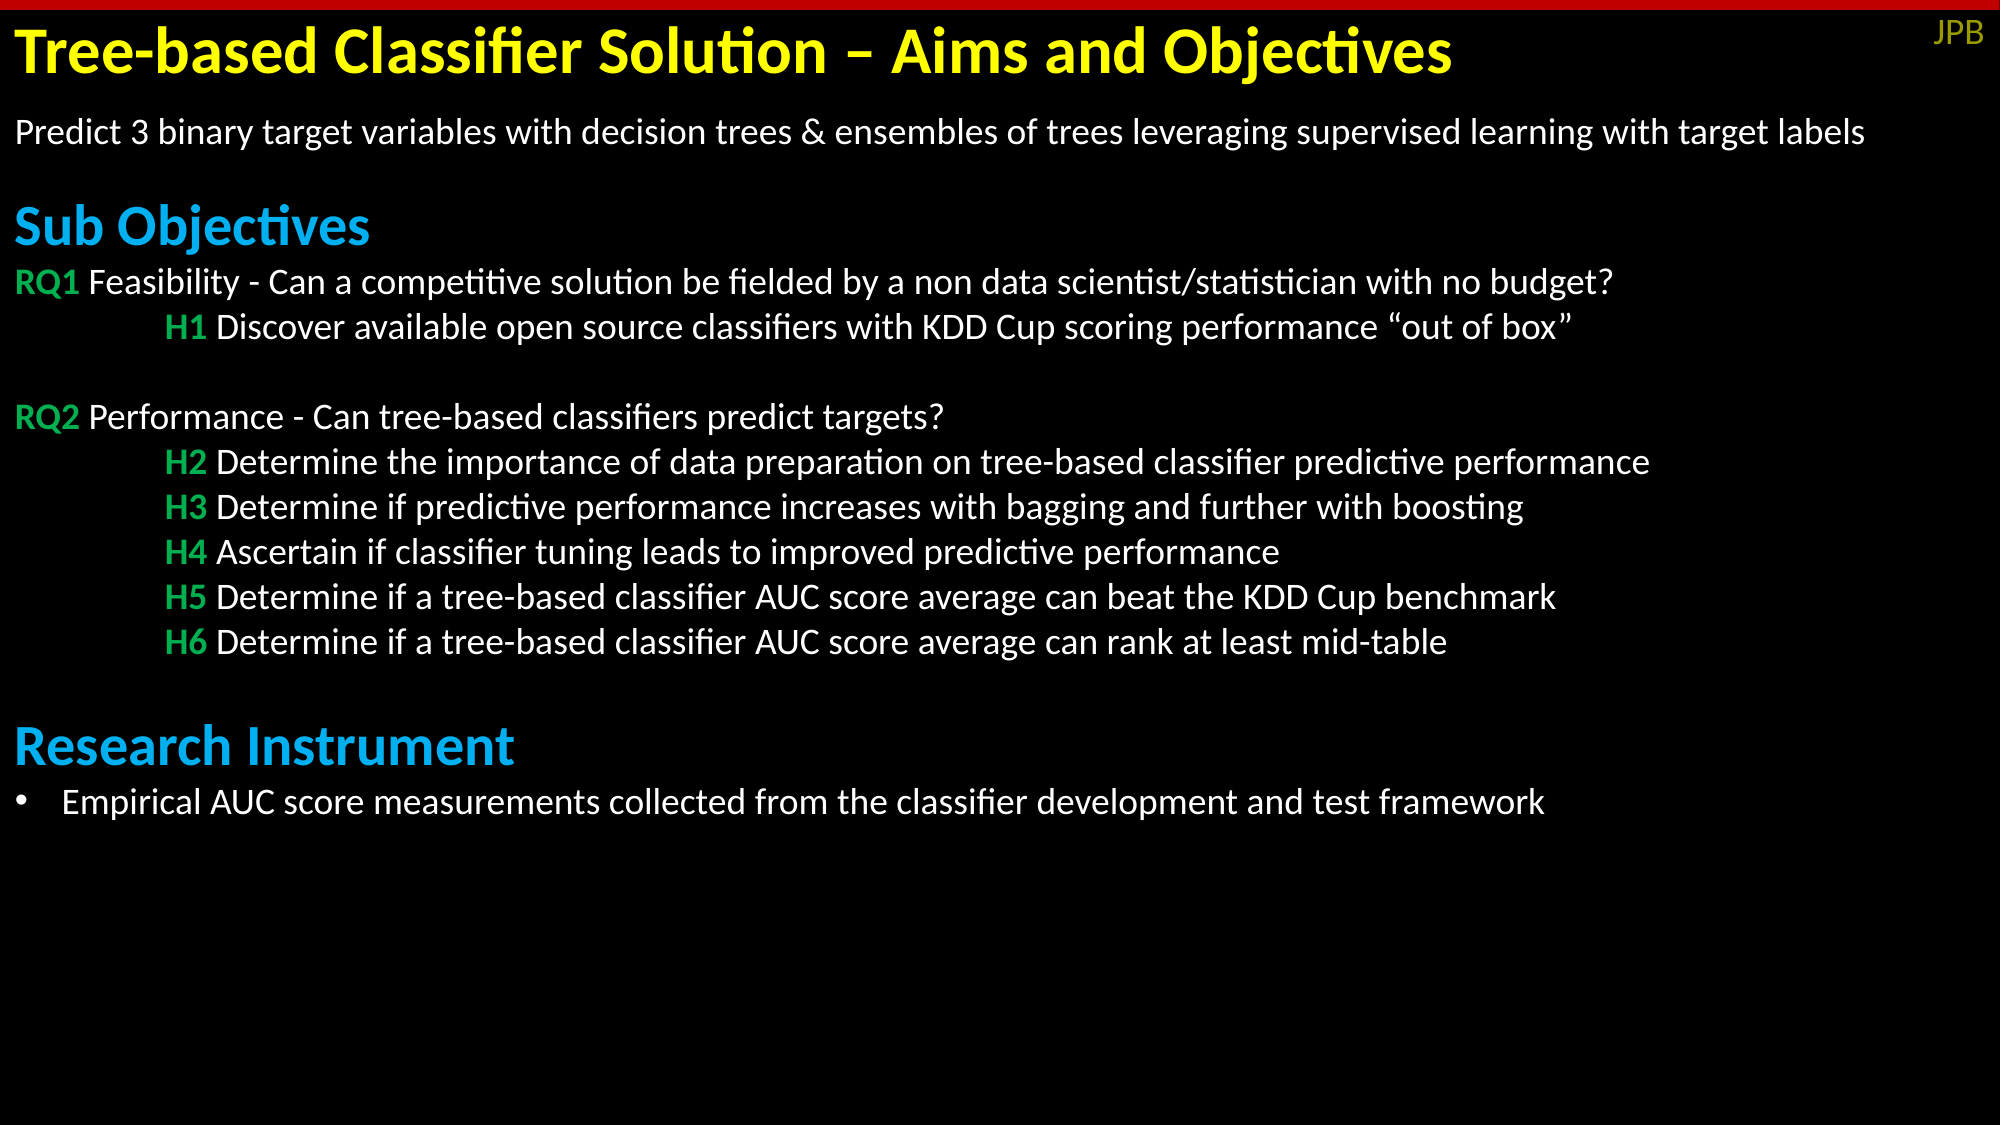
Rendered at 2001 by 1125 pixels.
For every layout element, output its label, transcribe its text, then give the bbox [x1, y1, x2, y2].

text_box Tree-based Classifier Solution – Aims and Objectives Predict 3 binary target variables with decision trees & ensembles of trees leveraging supervised learning with target labels Sub Objectives RQ1 Feasibility - Can a competitive solution be fielded by a non data scientist/statistician with no budget? H1 Discover available open source classifiers with KDD Cup scoring performance “out of box” RQ2 Performance - Can tree-based classifiers predict targets? H2 Determine the importance of data preparation on tree-based classifier predictive performance H3 Determine if predictive performance increases with bagging and further with boosting H4 Ascertain if classifier tuning leads to improved predictive performance H5 Determine if a tree-based classifier AUC score average can beat the KDD Cup benchmark H6 Determine if a tree-based classifier AUC score average can rank at least mid-table Research Instrument Empirical AUC score measurements collected from the classifier development and test framework [0, 0, 1975, 830]
text_box JPB [1824, 0, 2000, 60]
